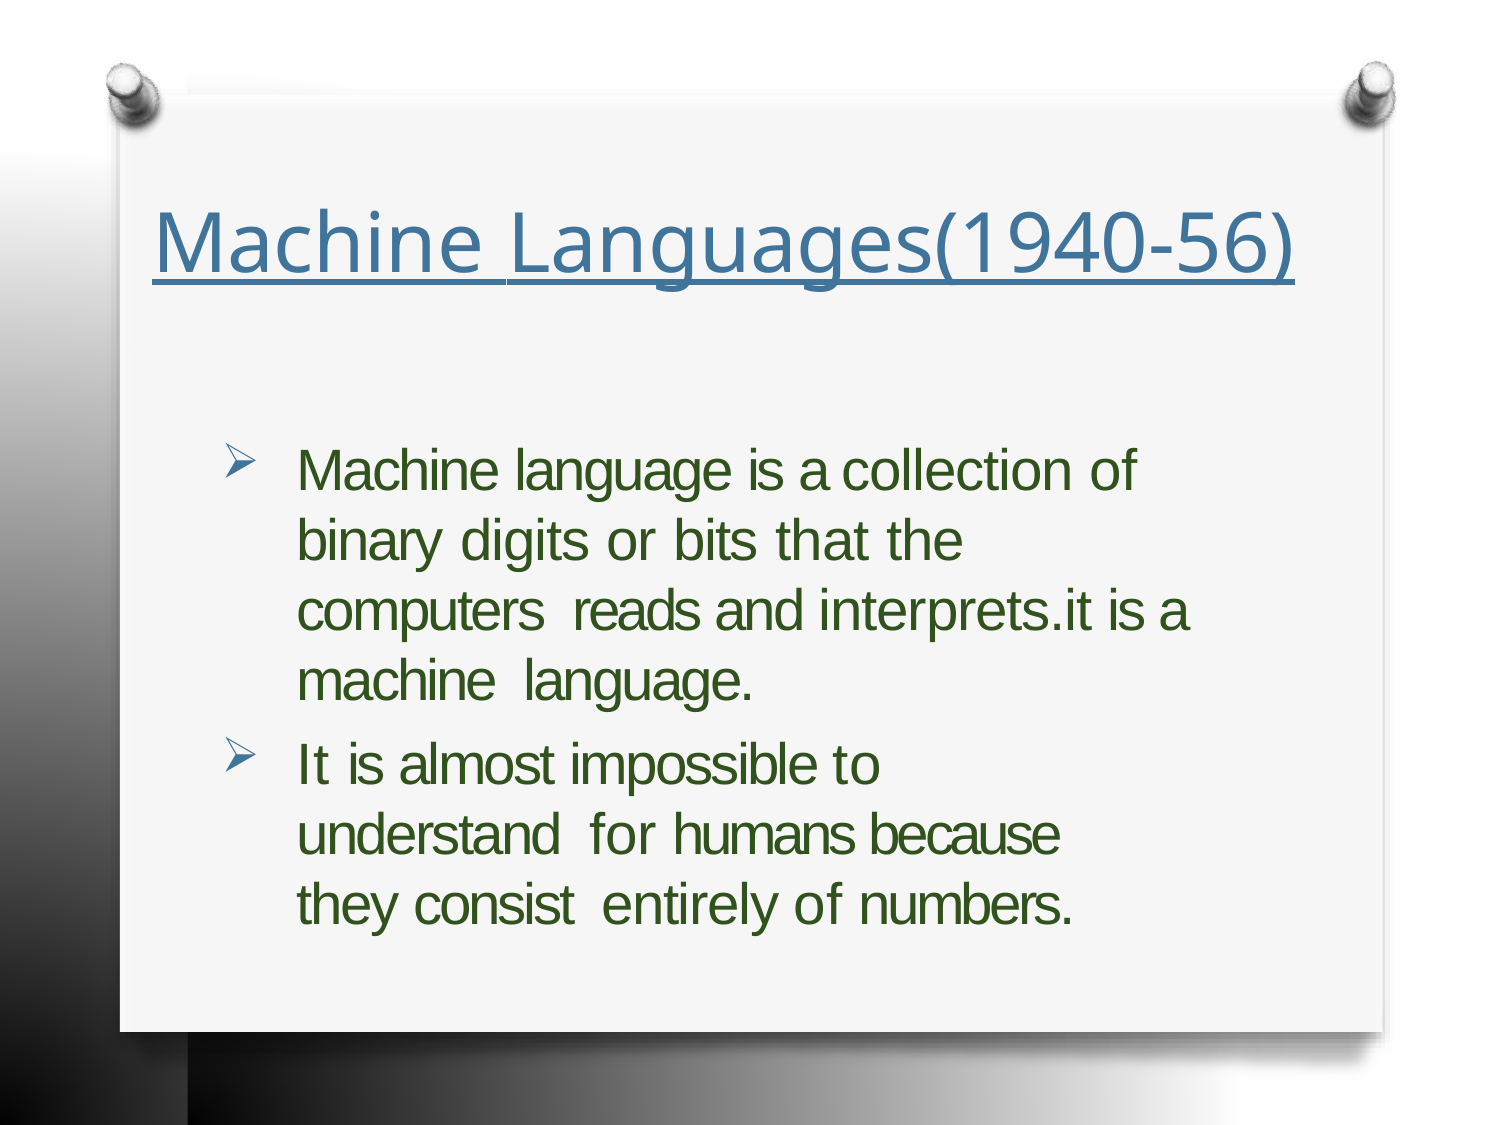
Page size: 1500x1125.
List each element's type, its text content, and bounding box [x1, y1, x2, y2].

picture [0, 0, 1500, 1125]
text_box Machine language is a collection of binary digits or bits that the computers reads and interprets.it is a machine language. It is almost impossible to understand for humans because they consist entirely of numbers. [219, 270, 1197, 936]
title Machine Languages(1940-56) [150, 187, 1321, 378]
